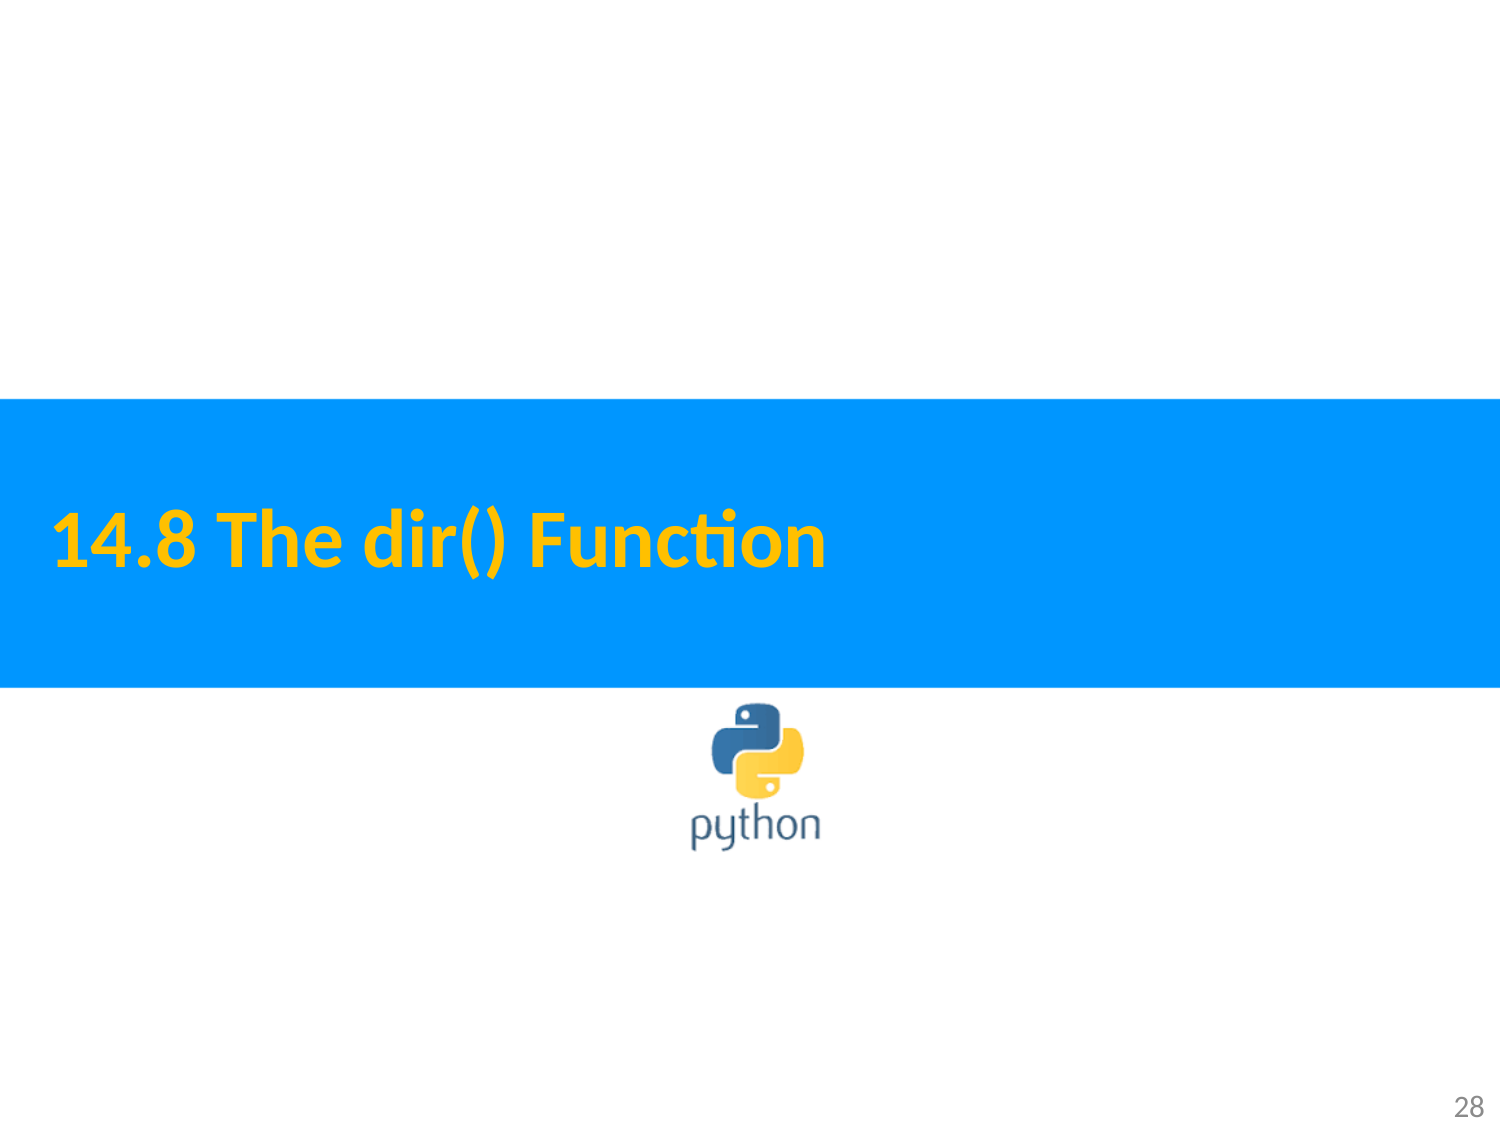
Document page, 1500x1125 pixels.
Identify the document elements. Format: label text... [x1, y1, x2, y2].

text_box 14.8 The dir() Function [33, 477, 1467, 592]
picture [0, 0, 1500, 1125]
slide_number 28 [1162, 1074, 1500, 1125]
